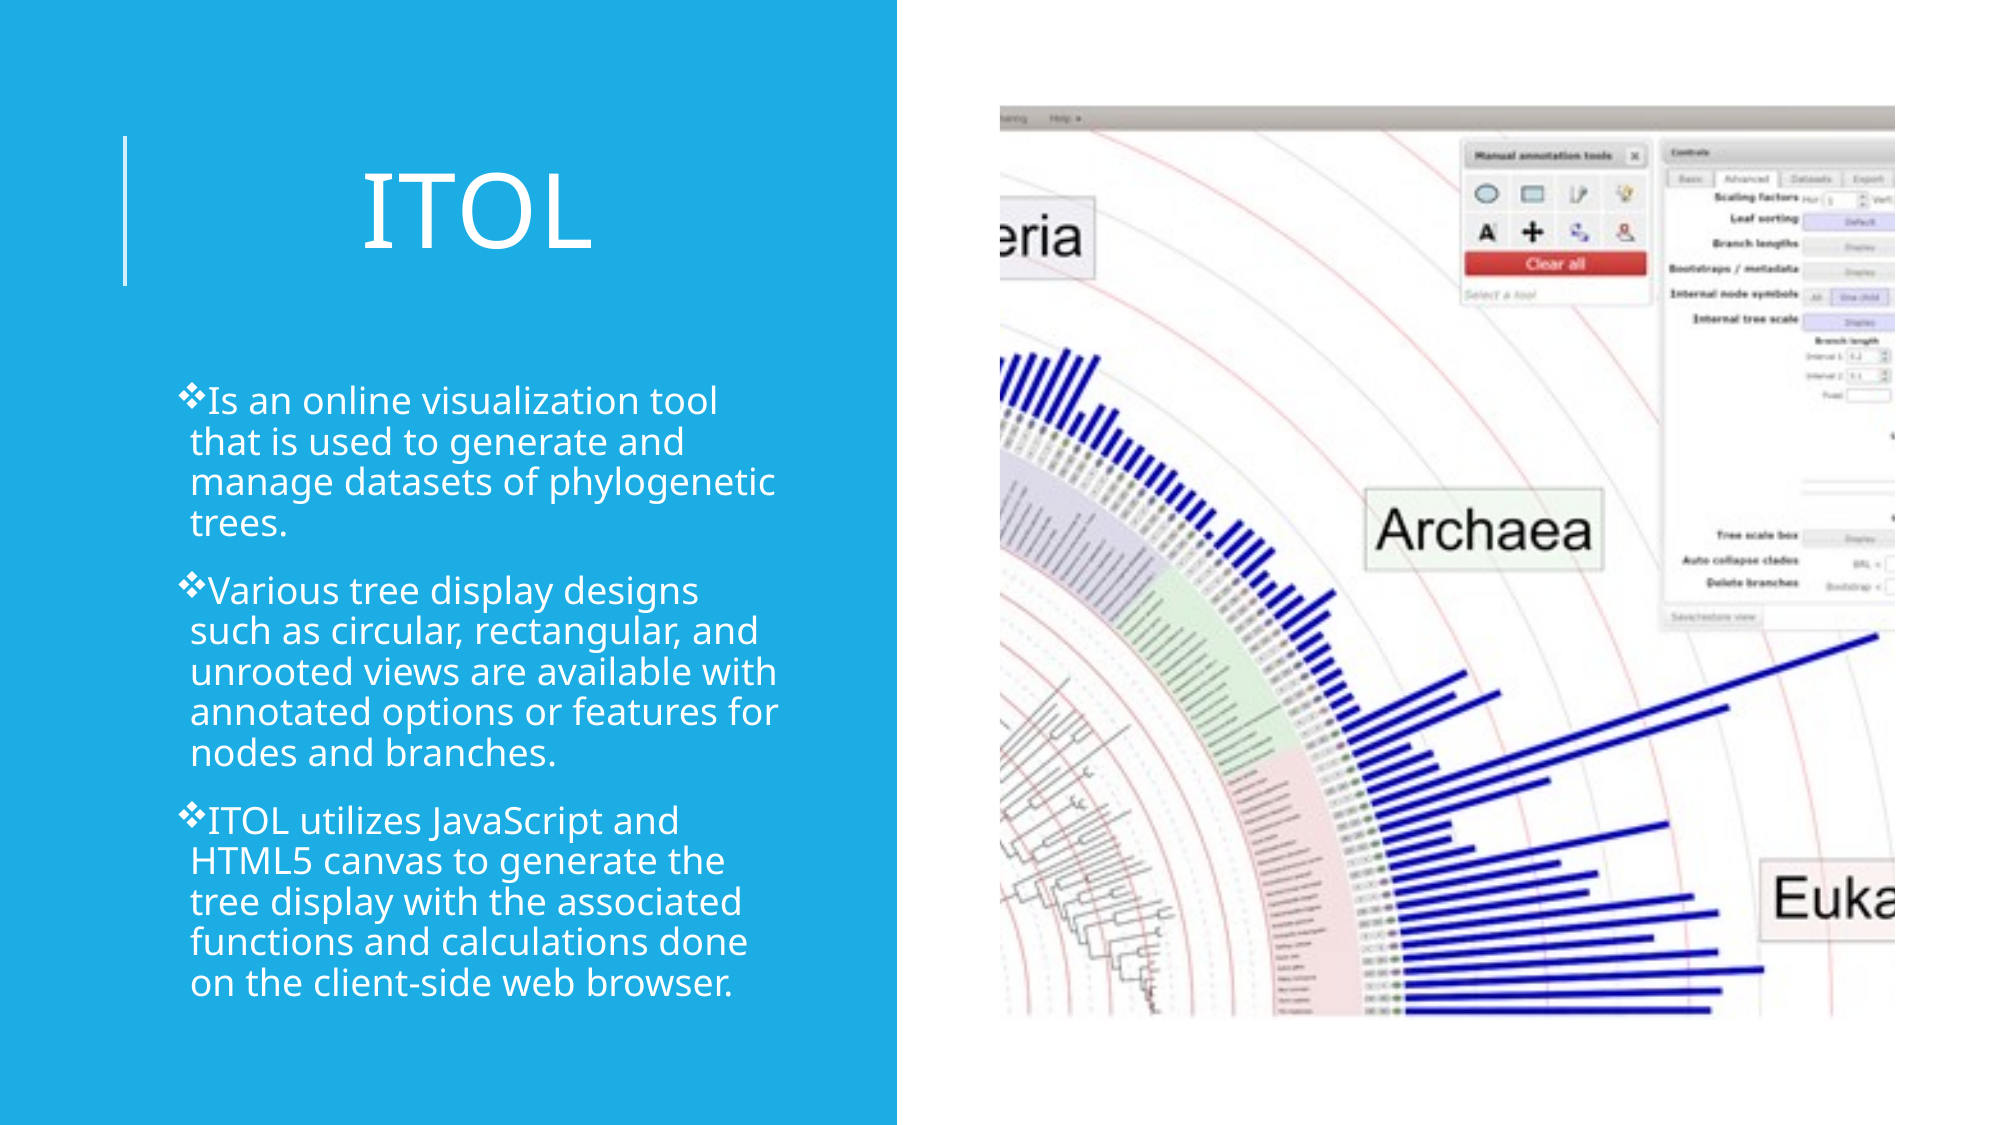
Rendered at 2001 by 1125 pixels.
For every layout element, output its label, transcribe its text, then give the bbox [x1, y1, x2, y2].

text_box [0, 0, 898, 1125]
list Is an online visualization tool that is used to generate and manage datasets of phylogenetic trees. Various tree display designs such as circular, rectangular, and unrooted views are available with annotated options or features for nodes and branches. ITOL utilizes JavaScript and HTML5 canvas to generate the tree display with the associated functions and calculations done on the client-side web browser. [168, 375, 790, 1020]
title Itol [168, 96, 788, 342]
picture [999, 104, 1896, 1021]
